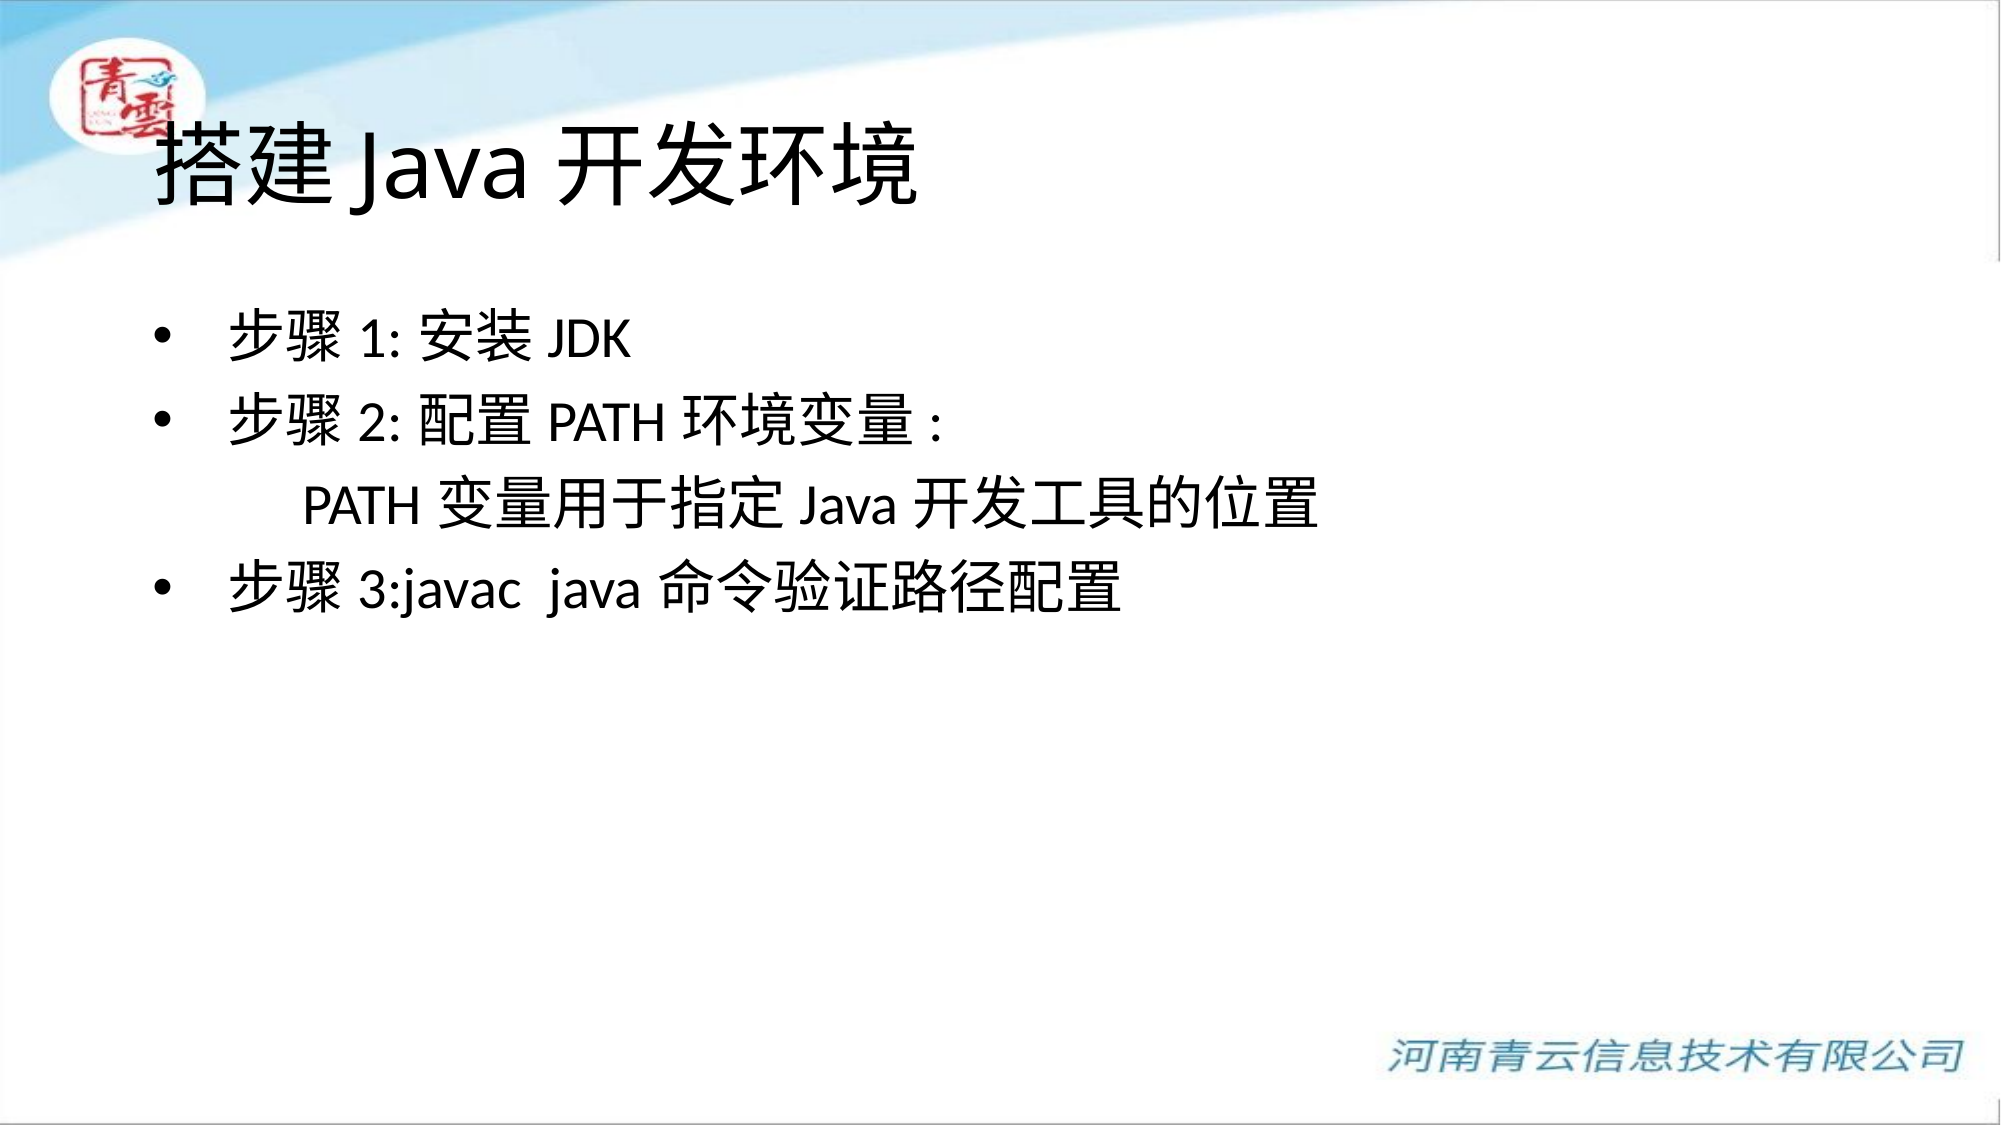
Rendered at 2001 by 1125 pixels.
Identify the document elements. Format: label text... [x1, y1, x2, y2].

list 步骤1:安装JDK 步骤2:配置PATH环境变量: PATH变量用于指定Java开发工具的位置 步骤3:javac java命令验证路径配置 [137, 299, 1863, 1014]
title 搭建Java开发环境 [137, 59, 1863, 278]
picture [0, 0, 2001, 1125]
